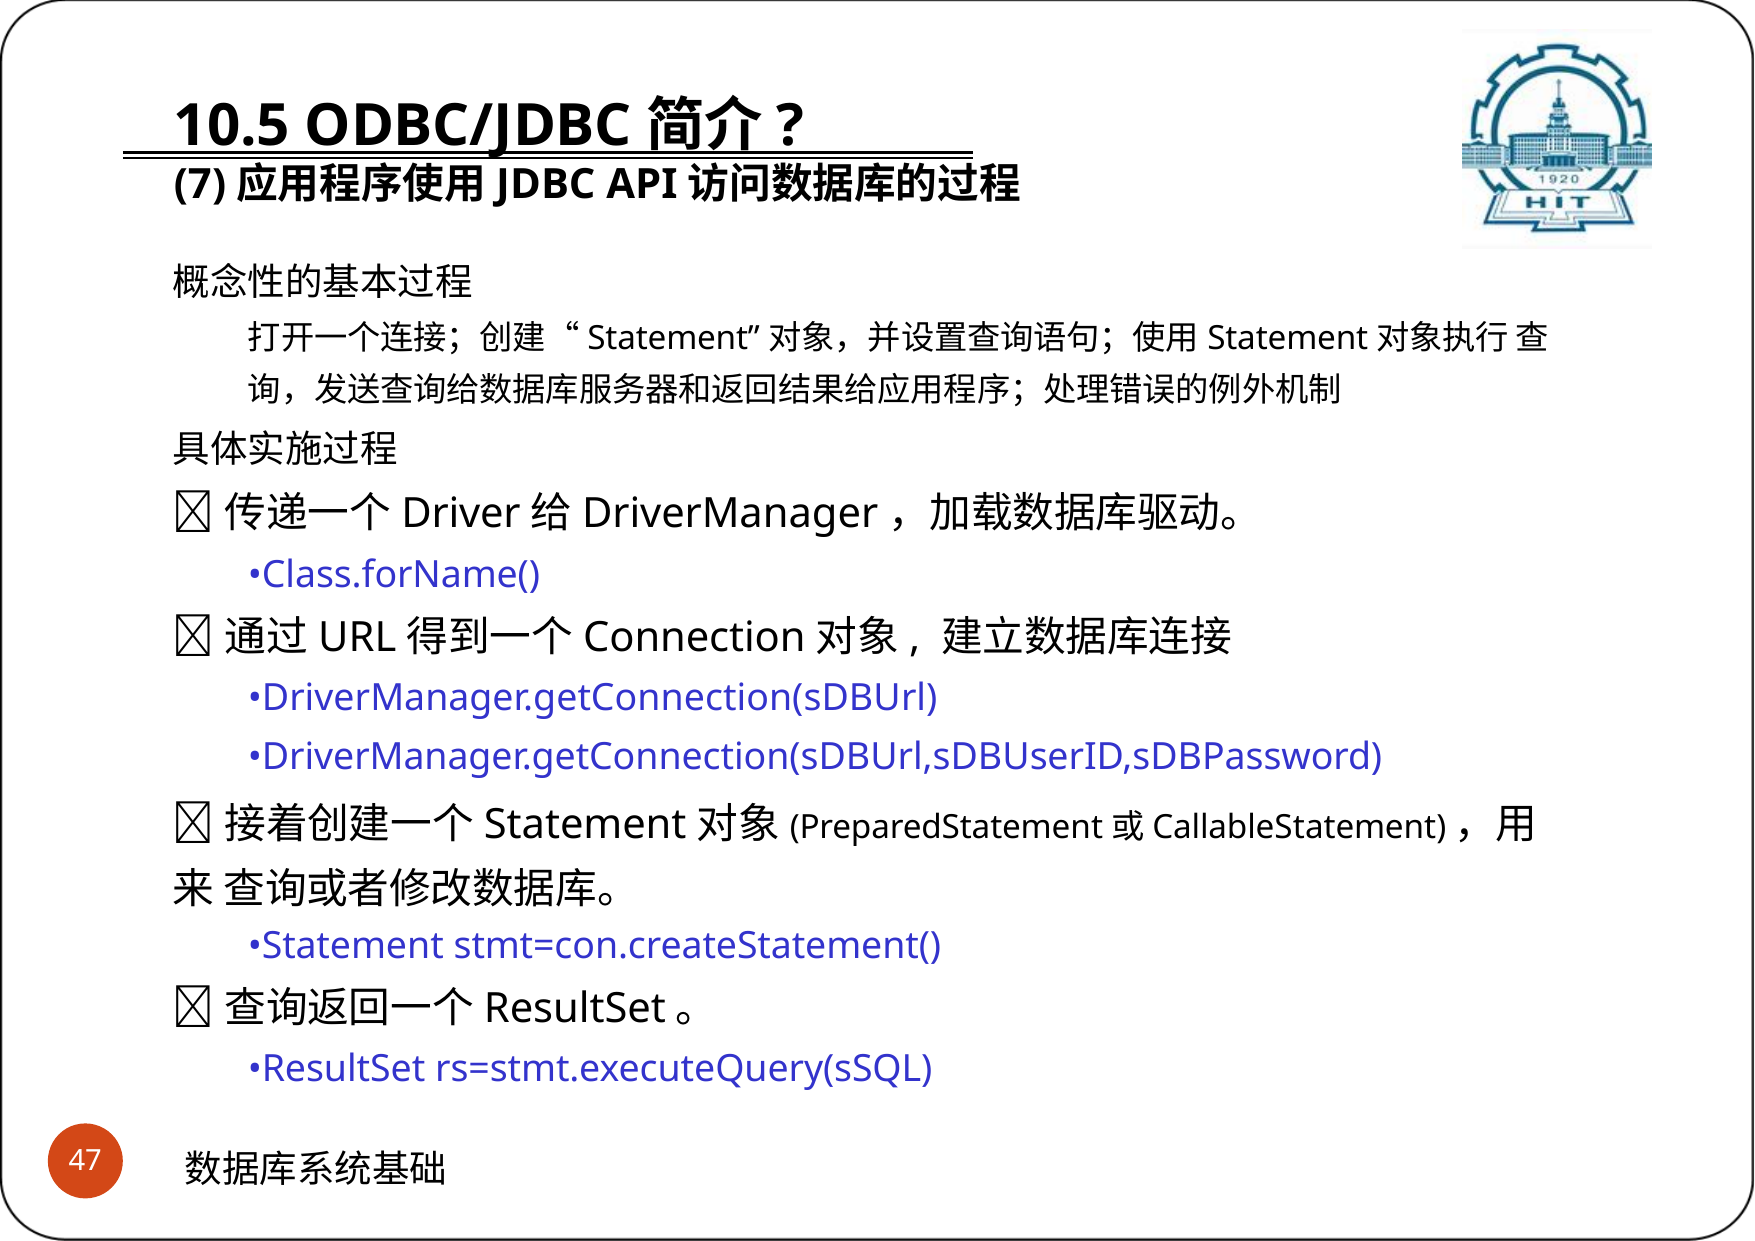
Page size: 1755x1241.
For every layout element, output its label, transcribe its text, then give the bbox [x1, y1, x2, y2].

list 概念性的基本过程 打开一个连接；创建“Statement”对象，并设置查询语句；使用Statement对象执行 查询，发送查询给数据库服务器和返回结果给应用程序；处理错误的例外机制 具体实施过程 传递一个Driver给DriverManager，加载数据库驱动。 •Class.forName() 通过URL得到一个Connection对象, 建立数据库连接 •DriverManager.getConnection(sDBUrl) •DriverManager.getConnection(sDBUrl,sDBUserID,sDBPassword) 接着创建一个Statement对象(PreparedStatement或CallableStatement)，用来 查询或者修改数据库。 •Statement stmt=con.createStatement() 查询返回一个ResultSet。 •ResultSet rs=stmt.executeQuery(sSQL) [170, 257, 1563, 1090]
title 10.5 ODBC/JDBC简介? (7)应用程序使用JDBC API访问数据库的过程 [171, 86, 1583, 294]
picture [0, 0, 1755, 1241]
